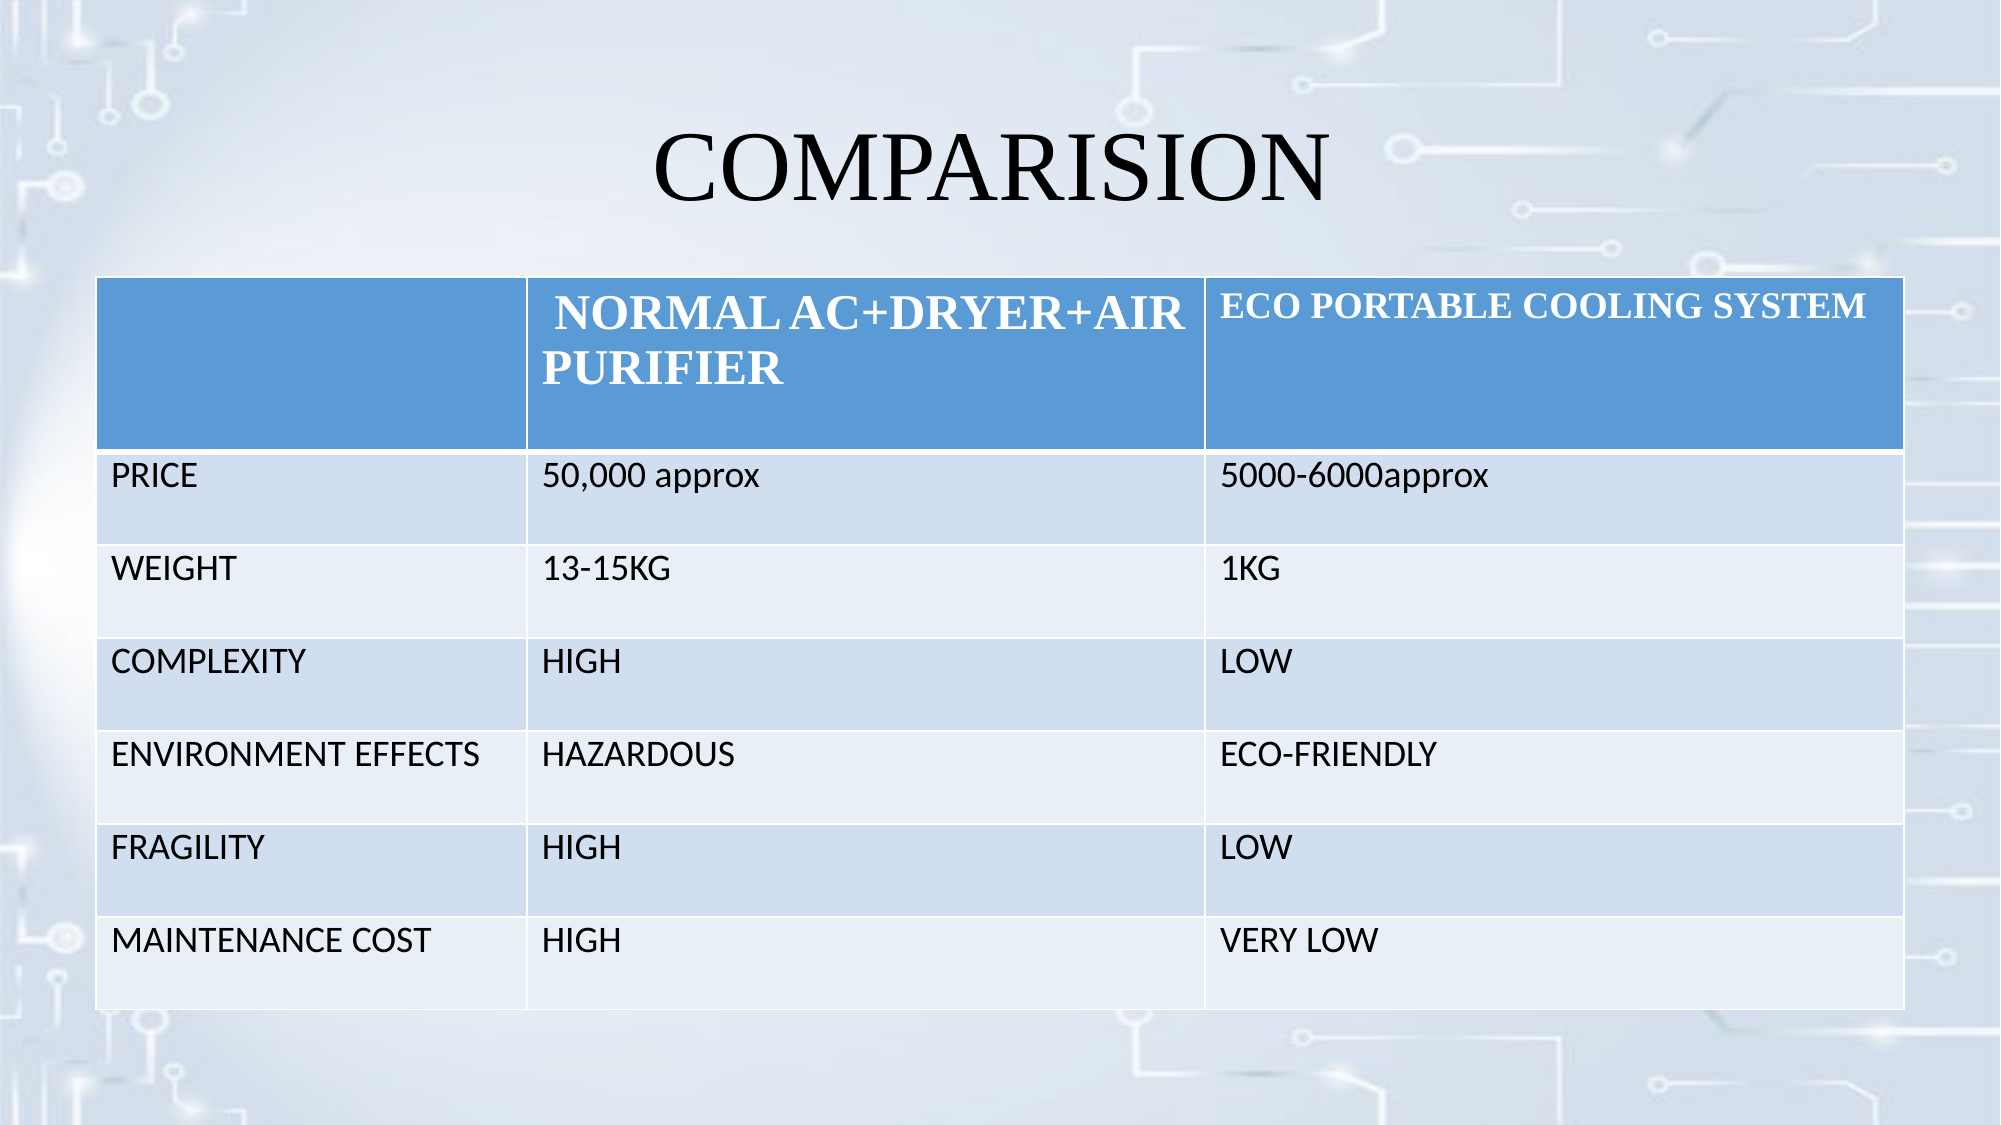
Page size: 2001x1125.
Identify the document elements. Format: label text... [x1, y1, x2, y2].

table_header NORMAL AC+DRYER+AIR PURIFIER [528, 278, 1204, 449]
table_header [97, 278, 526, 449]
table_cell WEIGHT [97, 546, 526, 637]
table_cell ENVIRONMENT EFFECTS [97, 732, 526, 823]
table_cell COMPLEXITY [97, 639, 526, 730]
title COMPARISION [137, 59, 1863, 276]
table_cell HIGH [528, 825, 1204, 916]
table_cell VERY LOW [1206, 918, 1903, 1009]
table_cell PRICE [97, 455, 526, 544]
table_cell LOW [1206, 825, 1903, 916]
table_cell 1KG [1206, 546, 1903, 637]
table_cell ECO-FRIENDLY [1206, 732, 1903, 823]
table_cell 13-15KG [528, 546, 1204, 637]
table_header ECO PORTABLE COOLING SYSTEM [1206, 278, 1903, 449]
table_cell HIGH [528, 639, 1204, 730]
table_cell LOW [1206, 639, 1903, 730]
table_cell 5000-6000approx [1206, 455, 1903, 544]
table_cell 50,000 approx [528, 455, 1204, 544]
table_cell FRAGILITY [97, 825, 526, 916]
table_cell MAINTENANCE COST [97, 918, 526, 1009]
table_cell HIGH [528, 918, 1204, 1009]
table_cell HAZARDOUS [528, 732, 1204, 823]
